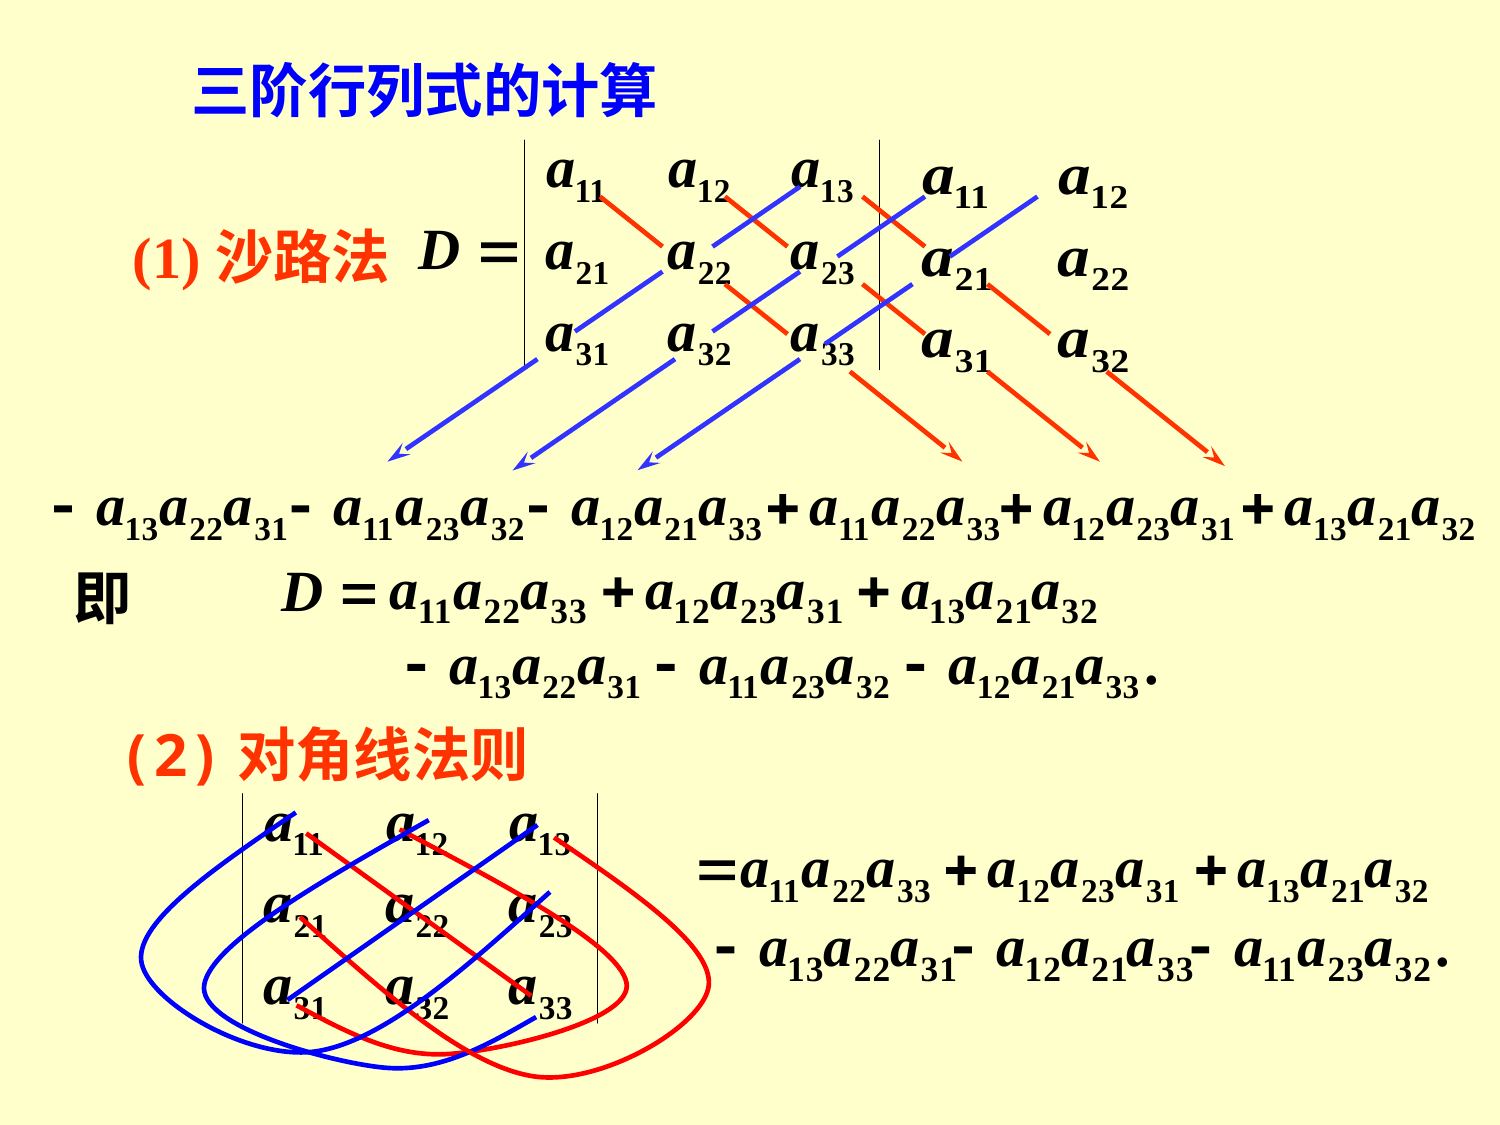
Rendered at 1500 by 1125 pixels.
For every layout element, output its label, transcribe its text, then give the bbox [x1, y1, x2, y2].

text_box 即 [59, 553, 148, 639]
text_box [942, 443, 963, 462]
text_box [512, 453, 534, 471]
text_box 三阶行列式的计算 [177, 46, 809, 132]
text_box [637, 453, 659, 471]
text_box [712, 916, 949, 988]
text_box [1196, 916, 1452, 988]
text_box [403, 634, 1162, 705]
text_box [1079, 443, 1100, 462]
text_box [918, 142, 1138, 379]
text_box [940, 837, 1183, 909]
text_box [311, 1030, 469, 1069]
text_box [412, 134, 886, 376]
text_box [949, 916, 1196, 988]
text_box [141, 853, 375, 1053]
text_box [49, 475, 287, 547]
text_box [287, 475, 524, 547]
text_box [690, 837, 935, 909]
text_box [387, 559, 1100, 630]
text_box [524, 475, 762, 547]
text_box [387, 444, 409, 462]
text_box (1)沙路法 [117, 212, 412, 298]
text_box [435, 872, 709, 1078]
text_box (2)对角线法则 [103, 711, 544, 796]
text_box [1237, 475, 1480, 547]
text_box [995, 475, 1237, 547]
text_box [274, 567, 375, 616]
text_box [762, 475, 995, 547]
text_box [237, 787, 605, 1030]
text_box [1204, 448, 1225, 467]
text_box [1190, 837, 1433, 909]
